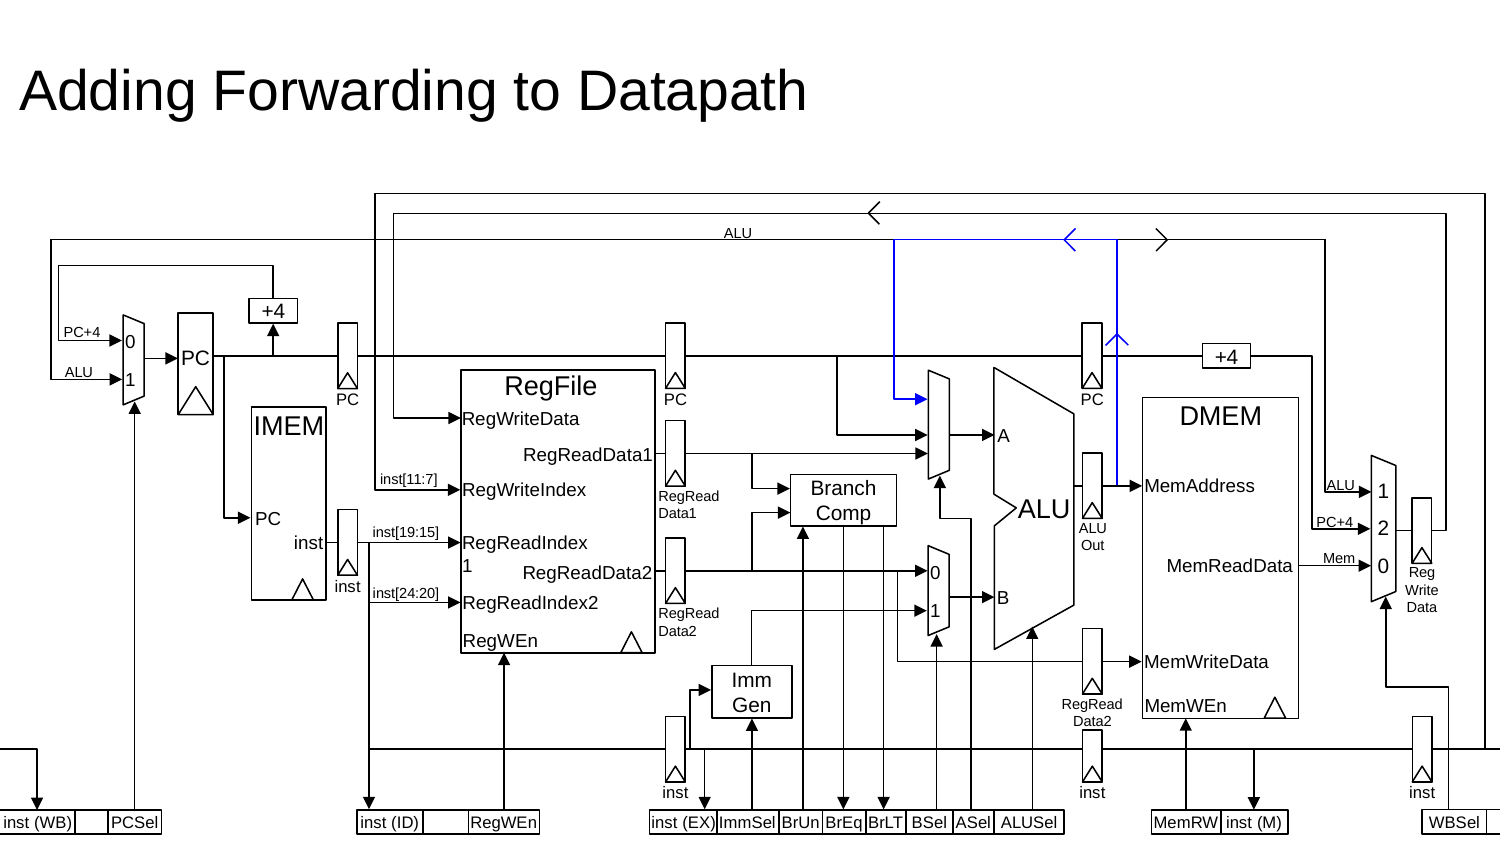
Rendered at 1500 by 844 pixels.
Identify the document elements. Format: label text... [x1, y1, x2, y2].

text_box PC+4 [95, 323, 103, 339]
text_box [848, 610, 879, 636]
text_box [884, 478, 899, 537]
text_box [50, 247, 117, 386]
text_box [337, 509, 358, 576]
text_box [1133, 487, 1138, 662]
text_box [122, 314, 145, 406]
text_box [76, 810, 107, 834]
text_box [1422, 809, 1500, 834]
text_box [920, 572, 925, 608]
text_box [291, 578, 314, 600]
text_box [835, 572, 843, 582]
text_box [780, 810, 822, 834]
text_box [1300, 567, 1306, 704]
text_box [894, 248, 919, 355]
text_box [1364, 457, 1399, 608]
text_box [658, 357, 693, 394]
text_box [1082, 729, 1103, 783]
text_box MemRW [1151, 812, 1220, 833]
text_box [248, 297, 298, 324]
text_box RegReadData2 [1060, 694, 1124, 730]
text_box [337, 322, 358, 389]
text_box inst (ID) [356, 811, 422, 832]
text_box [897, 614, 932, 662]
text_box [1437, 757, 1449, 809]
text_box [942, 636, 957, 662]
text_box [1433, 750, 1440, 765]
text_box [460, 547, 655, 653]
text_box [1076, 487, 1123, 525]
text_box RegWEn [469, 811, 538, 832]
text_box inst [328, 575, 364, 596]
text_box [804, 531, 843, 536]
text_box RegReadIndex1 [462, 530, 598, 576]
text_box [718, 810, 778, 834]
text_box RegReadIndex2 [462, 590, 599, 614]
text_box inst [656, 782, 695, 803]
text_box [620, 631, 643, 653]
text_box [950, 598, 987, 615]
text_box [954, 810, 993, 834]
text_box [0, 810, 70, 834]
text_box [972, 620, 1027, 662]
text_box [1037, 637, 1077, 662]
text_box [1107, 654, 1135, 668]
text_box [844, 531, 883, 535]
text_box [1109, 240, 1116, 249]
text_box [1411, 497, 1432, 564]
text_box [1437, 738, 1449, 748]
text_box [1412, 716, 1433, 783]
text_box [224, 364, 251, 524]
text_box inst (WB) [2, 811, 74, 832]
text_box [897, 601, 914, 610]
text_box [876, 572, 883, 582]
text_box [889, 606, 922, 623]
text_box inst[19:15] [372, 523, 445, 541]
text_box RegWriteIndex [462, 491, 500, 501]
text_box inst [1403, 782, 1441, 803]
text_box [867, 810, 905, 834]
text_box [927, 545, 950, 636]
text_box inst[24:20] [373, 583, 446, 601]
text_box BrEq [825, 834, 863, 844]
text_box [884, 572, 892, 582]
text_box IMEM [251, 407, 326, 447]
text_box [751, 610, 798, 664]
text_box [954, 616, 972, 748]
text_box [1082, 452, 1103, 519]
text_box RegReadData2 [658, 604, 722, 640]
text_box inst (M) [1222, 811, 1287, 832]
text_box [711, 665, 793, 719]
text_box RegReadData2 [521, 561, 653, 584]
text_box [1074, 357, 1116, 394]
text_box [665, 716, 686, 783]
text_box [1118, 357, 1124, 365]
text_box [1194, 346, 1254, 375]
text_box [995, 810, 1065, 834]
text_box [0, 749, 44, 811]
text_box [1082, 628, 1103, 695]
text_box [424, 810, 468, 834]
text_box [460, 490, 655, 573]
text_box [1201, 343, 1251, 369]
text_box PC [328, 388, 367, 409]
text_box [807, 610, 838, 649]
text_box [665, 537, 686, 604]
text_box PC [252, 506, 284, 530]
text_box [690, 683, 706, 747]
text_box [177, 312, 214, 415]
text_box [375, 193, 1486, 748]
text_box [907, 810, 952, 834]
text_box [1081, 322, 1103, 389]
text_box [1371, 455, 1396, 602]
text_box [65, 265, 274, 347]
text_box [665, 322, 686, 389]
text_box [109, 810, 162, 834]
text_box [894, 364, 928, 406]
text_box [251, 406, 327, 601]
text_box inst[11:7] [380, 469, 444, 488]
text_box inst (EX) [650, 811, 716, 832]
text_box RegWEn [462, 629, 539, 652]
text_box [823, 810, 865, 834]
text_box inst [1073, 782, 1112, 803]
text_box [790, 474, 897, 527]
text_box inst [282, 531, 324, 554]
title Adding Forwarding to Datapath [4, 44, 1186, 139]
text_box [966, 757, 972, 810]
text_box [1140, 397, 1300, 719]
text_box [844, 572, 851, 582]
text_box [665, 420, 686, 487]
